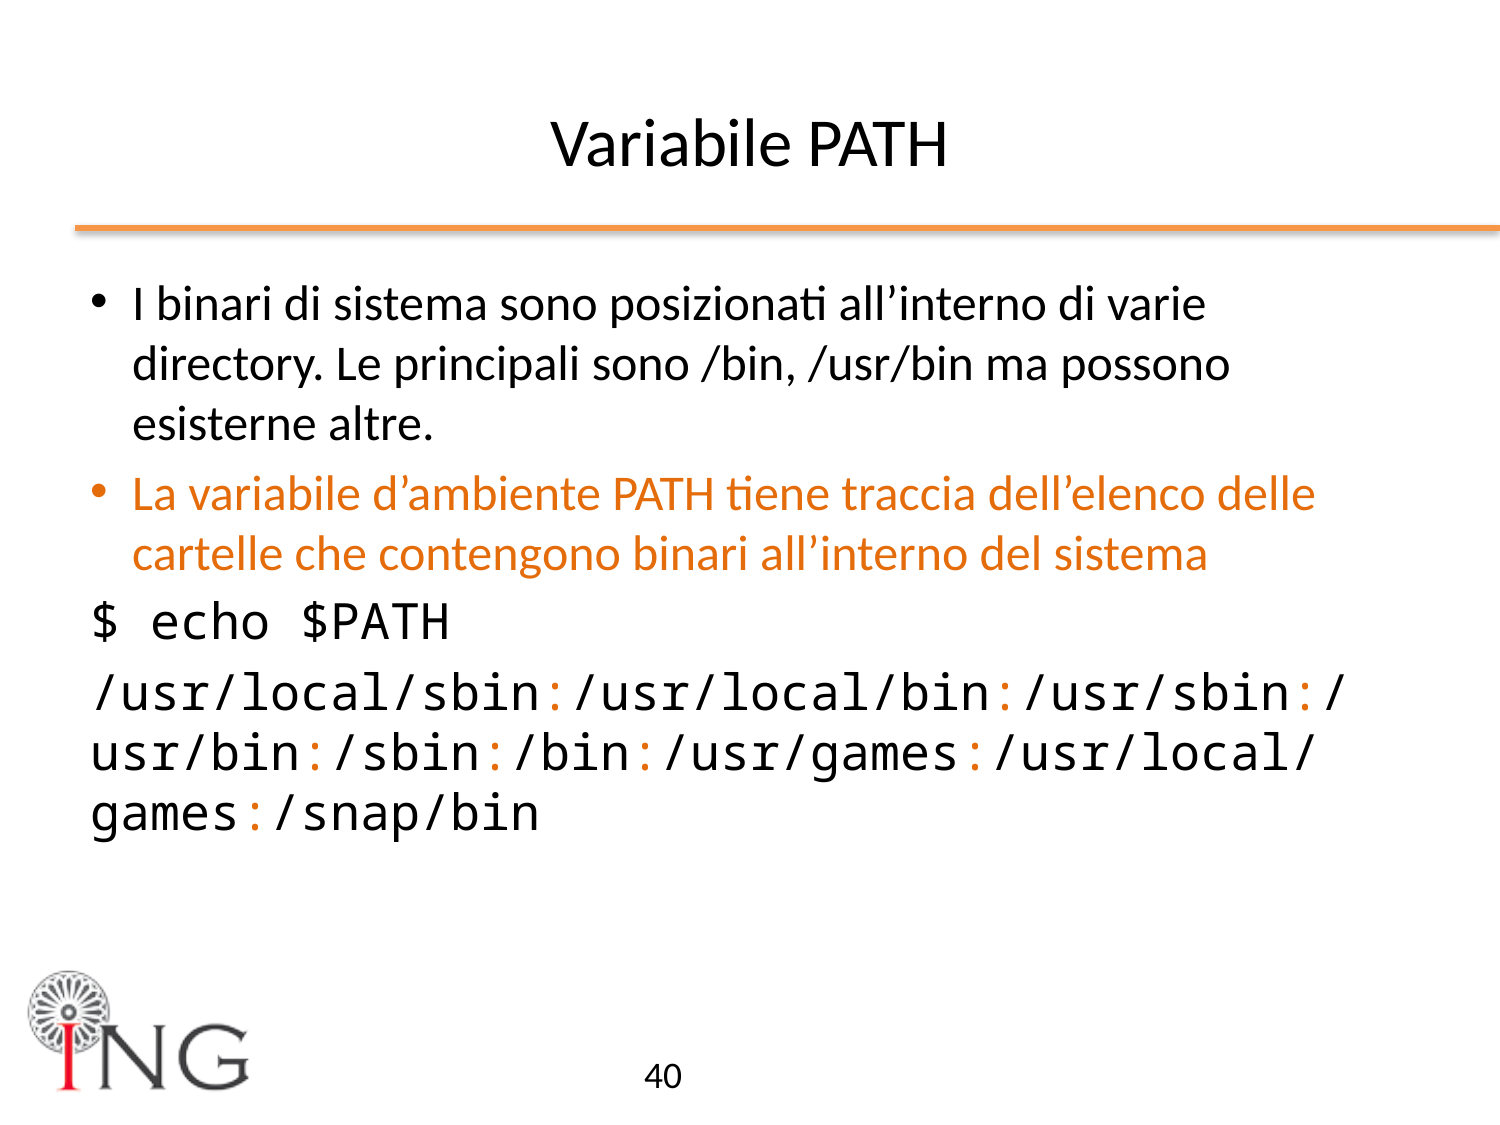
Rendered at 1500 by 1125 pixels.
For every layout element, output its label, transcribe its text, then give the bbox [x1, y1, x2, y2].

slide_number 40 [629, 1043, 1425, 1104]
title Variabile PATH [75, 45, 1425, 233]
list I binari di sistema sono posizionati all’interno di varie directory. Le principali sono /bin, /usr/bin ma possono esisterne altre. La variabile d’ambiente PATH tiene traccia dell’elenco delle cartelle che contengono binari all’interno del sistema $ echo $PATH /usr/local/sbin:/usr/local/bin:/usr/sbin:/usr/bin:/sbin:/bin:/usr/games:/usr/local/games:/snap/bin [75, 262, 1425, 1005]
picture [3, 948, 278, 1124]
